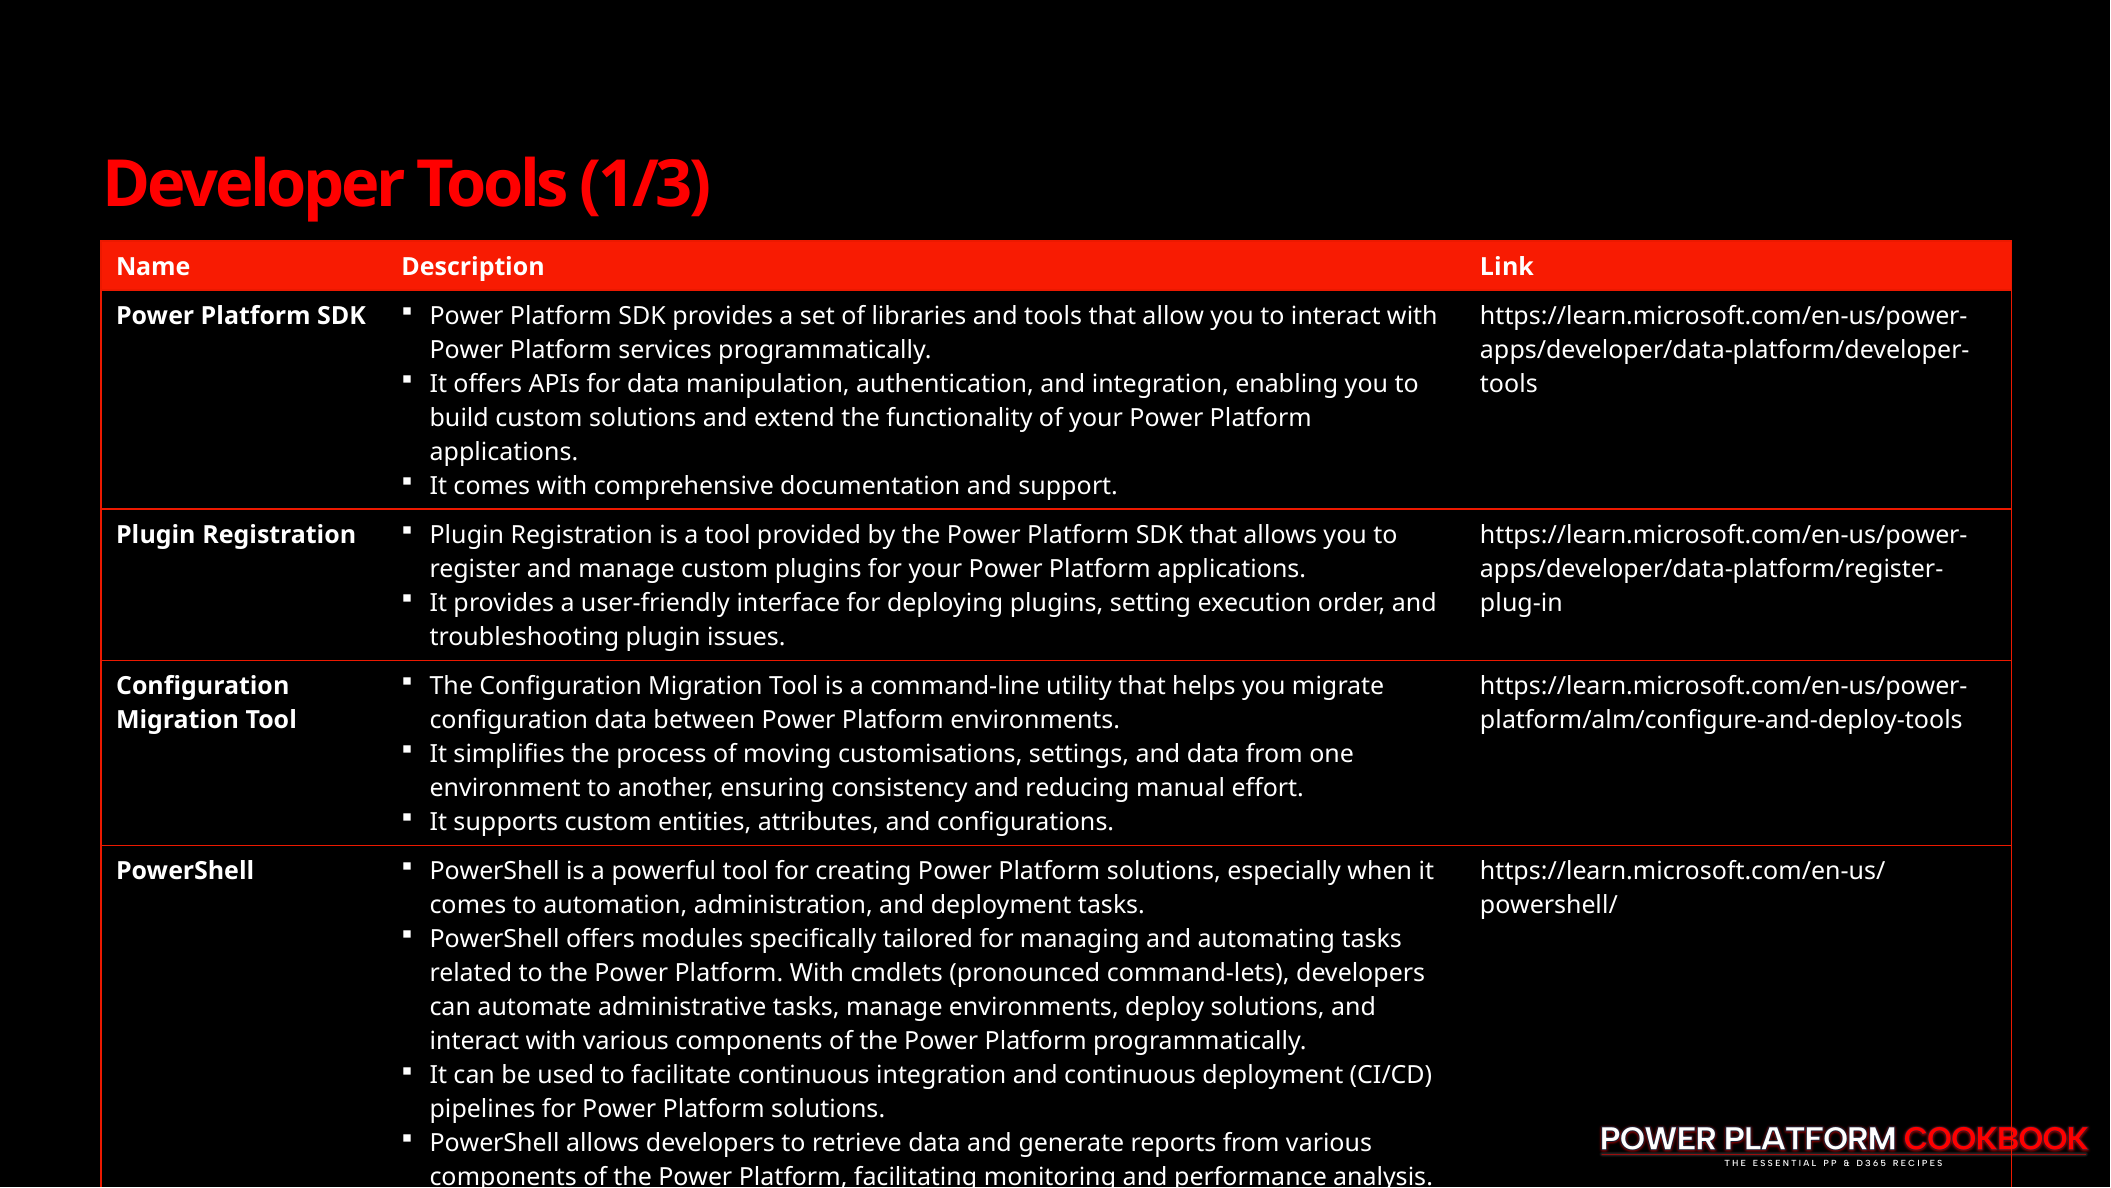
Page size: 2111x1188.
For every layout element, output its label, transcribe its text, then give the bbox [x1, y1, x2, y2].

table_header Description [386, 242, 1465, 289]
table_cell https://learn.microsoft.com/en-us/power-platform/alm/configure-and-deploy-tools [1465, 661, 2011, 845]
table_cell https://learn.microsoft.com/en-us/power-apps/developer/data-platform/developer-tools [1465, 291, 2011, 508]
picture [2012, 1105, 2097, 1187]
table_cell The Configuration Migration Tool is a command-line utility that helps you migrate configuration data between Power Platform environments. It simplifies the process of moving customisations, settings, and data from one environment to another, ensuring consistency and reducing manual effort. It supports custom entities, attributes, and configurations. [386, 661, 1465, 845]
title Developer Tools (1/3) [65, 115, 2033, 258]
table_cell Power Platform SDK provides a set of libraries and tools that allow you to interact with Power Platform services programmatically. It offers APIs for data manipulation, authentication, and integration, enabling you to build custom solutions and extend the functionality of your Power Platform applications. It comes with comprehensive documentation and support. [386, 291, 1465, 508]
table_header Link [1465, 242, 2011, 289]
table_cell Plugin Registration is a tool provided by the Power Platform SDK that allows you to register and manage custom plugins for your Power Platform applications. It provides a user-friendly interface for deploying plugins, setting execution order, and troubleshooting plugin issues. [386, 510, 1465, 660]
table_cell PowerShell is a powerful tool for creating Power Platform solutions, especially when it comes to automation, administration, and deployment tasks. PowerShell offers modules specifically tailored for managing and automating tasks related to the Power Platform. With cmdlets (pronounced command-lets), developers can automate administrative tasks, manage environments, deploy solutions, and interact with various components of the Power Platform programmatically. It can be used to facilitate continuous integration and continuous deployment (CI/CD) pipelines for Power Platform solutions. PowerShell allows developers to retrieve data and generate reports from various components of the Power Platform, facilitating monitoring and performance analysis. [386, 846, 1465, 1187]
table_cell https://learn.microsoft.com/en-us/power-apps/developer/data-platform/register-plug-in [1465, 510, 2011, 660]
table_cell Plugin Registration [102, 510, 386, 660]
table_cell Configuration Migration Tool [102, 661, 386, 845]
table_cell PowerShell [102, 846, 386, 1187]
table_cell Power Platform SDK [102, 291, 386, 508]
table_cell https://learn.microsoft.com/en-us/powershell/ [1465, 846, 2011, 1187]
table_header Name [102, 242, 386, 289]
